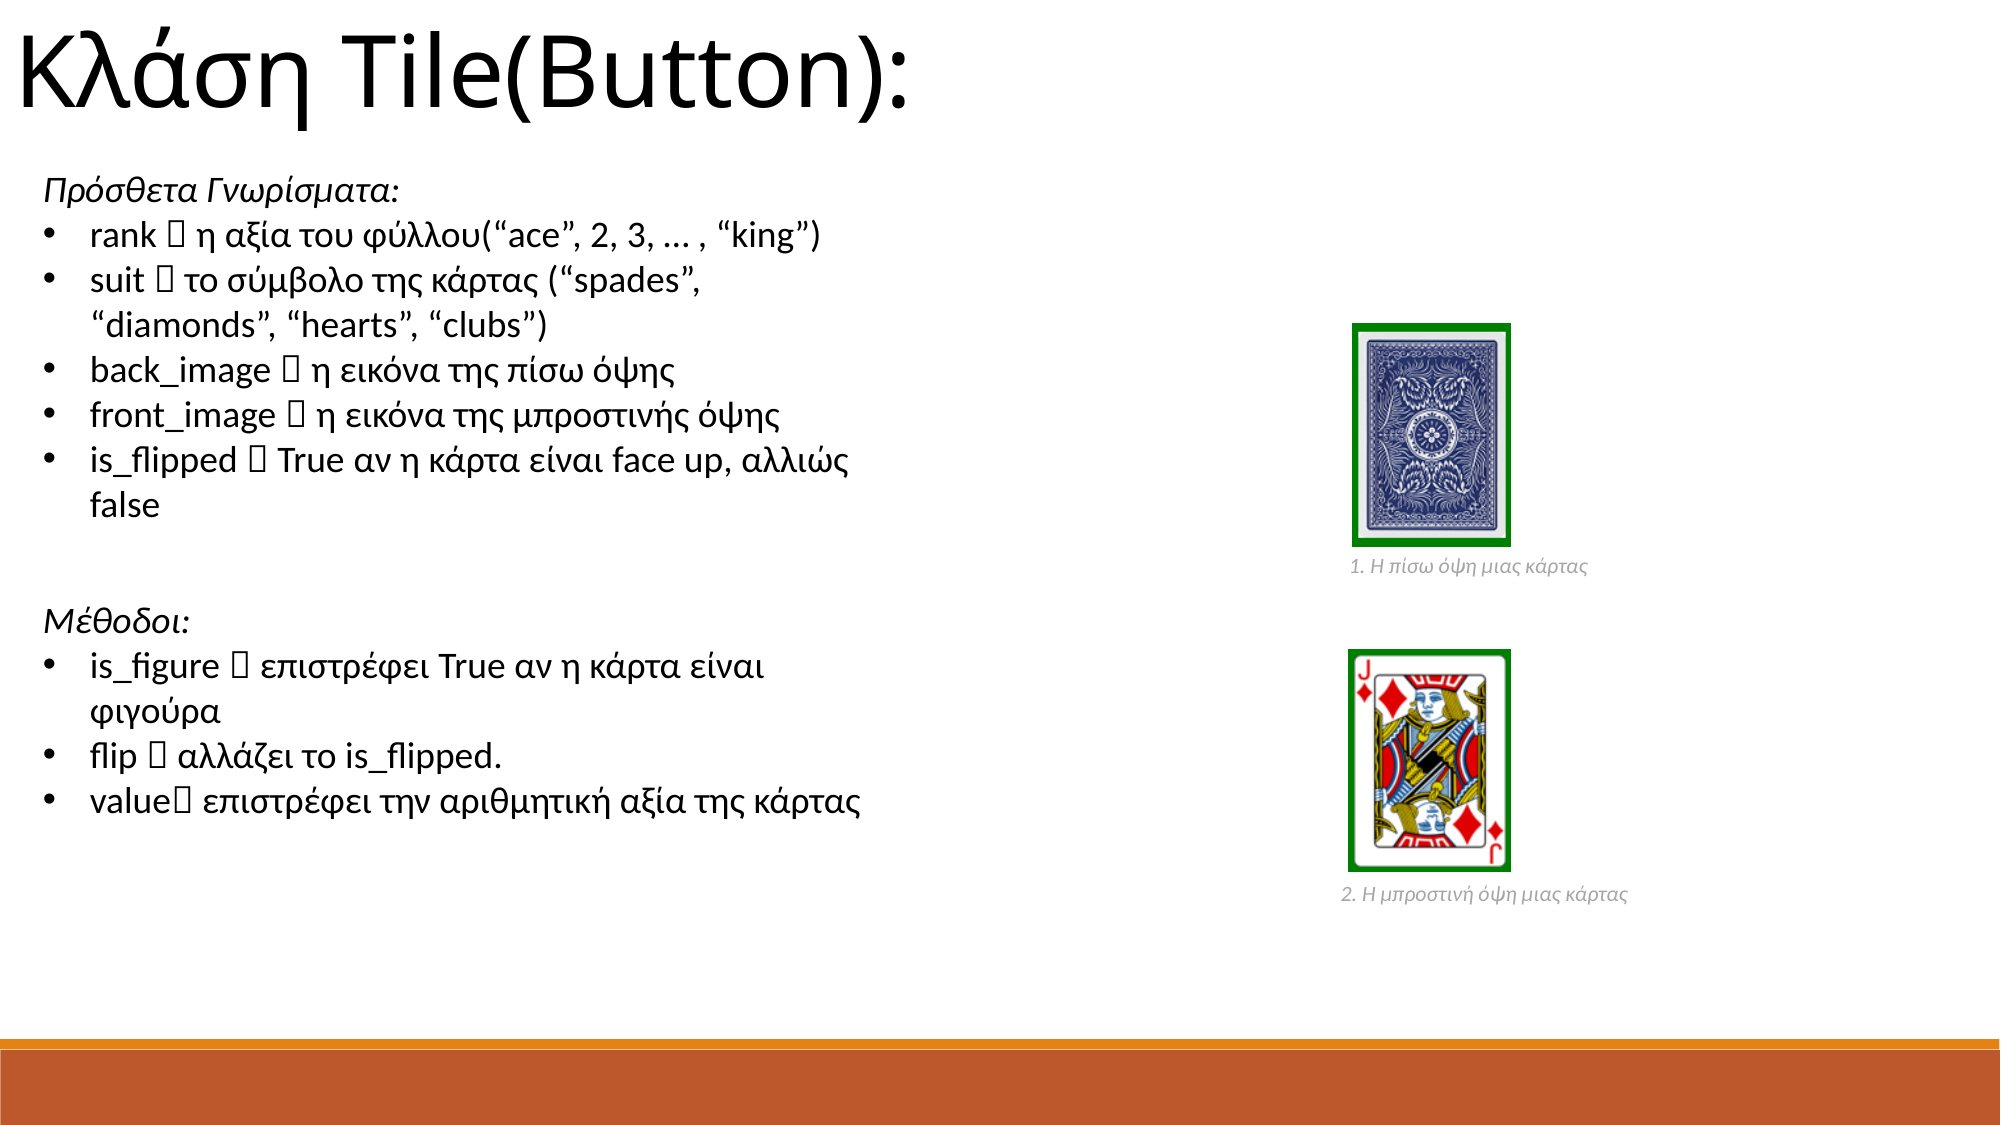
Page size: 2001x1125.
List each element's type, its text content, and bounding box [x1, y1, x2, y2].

text_box 2. Η μπροστινή όψη μιας κάρτας [1325, 871, 1646, 913]
picture [1347, 649, 1512, 873]
text_box 1. Η πίσω όψη μιας κάρτας [1334, 544, 1617, 586]
text_box Κλάση Tile(Button): [0, 0, 938, 135]
text_box Πρόσθετα Γνωρίσματα: rank  η αξία του φύλλου(“ace”, 2, 3, … , “king”) suit  το σύμβολο της κάρτας (“spades”, “diamonds”, “hearts”, “clubs”) back_image  η εικόνα της πίσω όψης front_image  η εικόνα της μπροστινής όψης is_flipped  True αν η κάρτα είναι face up, αλλιώς false [28, 157, 886, 533]
text_box Μέθοδοι: is_figure  επιστρέφει True αν η κάρτα είναι φιγούρα flip  αλλάζει το is_flipped. value επιστρέφει την αριθμητική αξία της κάρτας [28, 588, 886, 828]
picture [1351, 322, 1512, 548]
